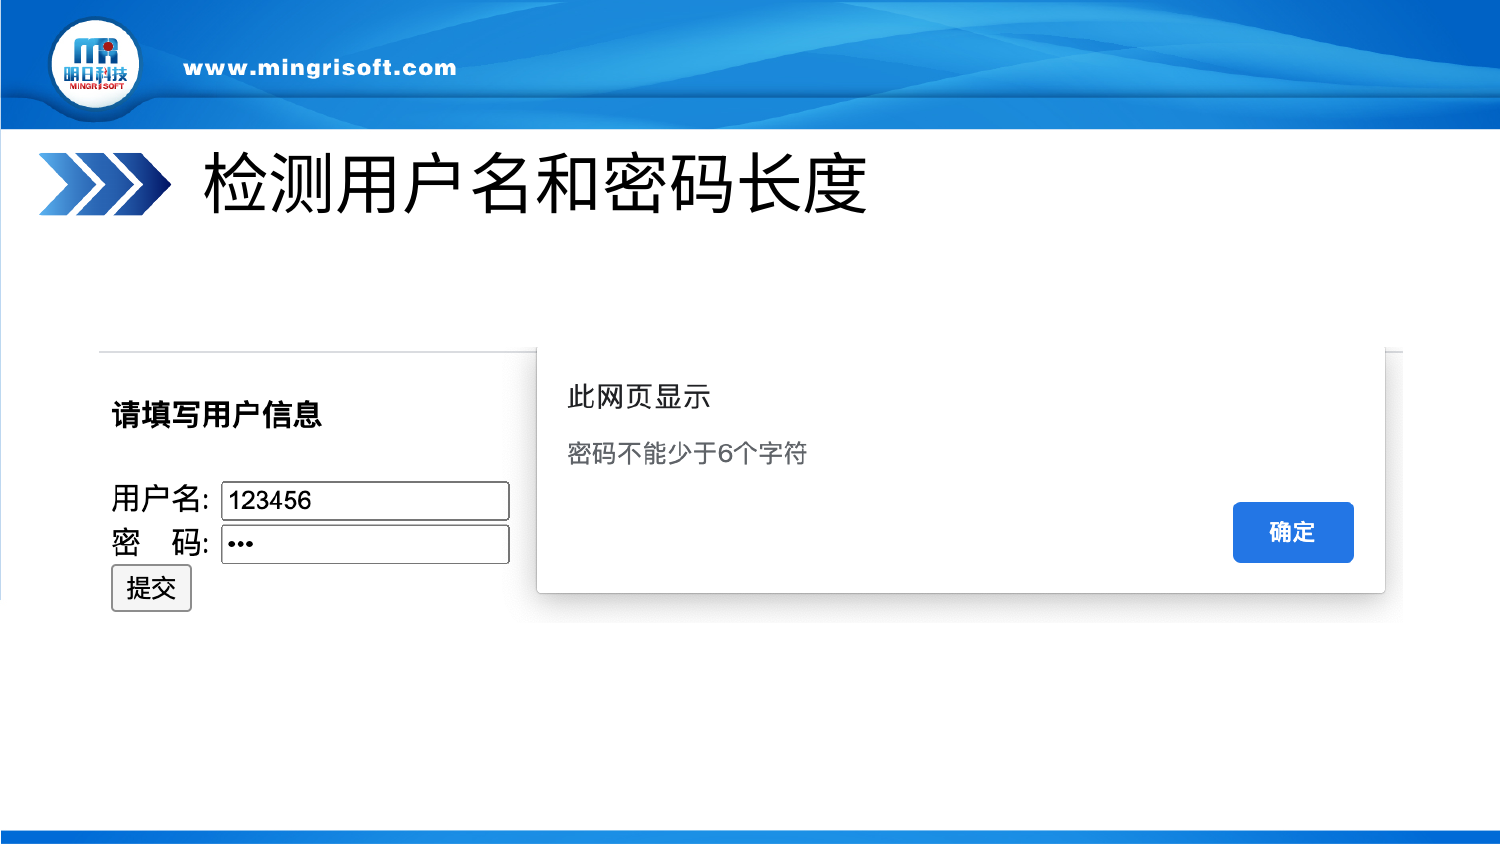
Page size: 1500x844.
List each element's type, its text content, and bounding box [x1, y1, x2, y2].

picture [0, 0, 1500, 844]
text_box 检测用户名和密码长度 [187, 134, 1100, 235]
